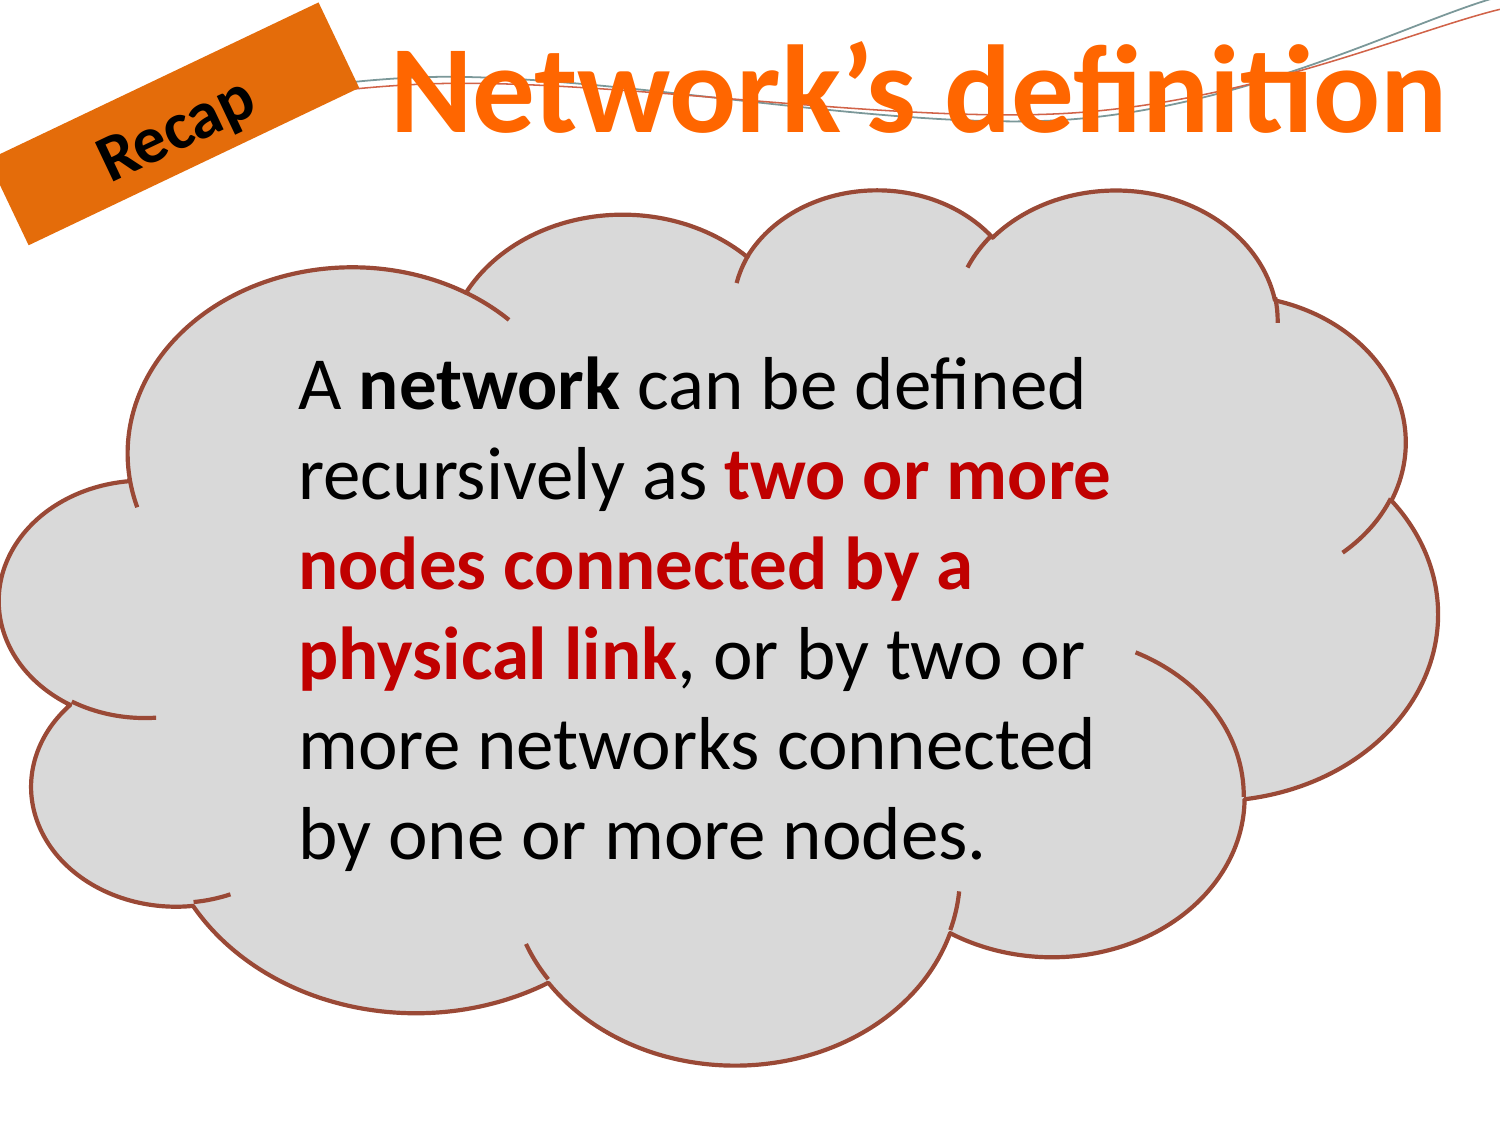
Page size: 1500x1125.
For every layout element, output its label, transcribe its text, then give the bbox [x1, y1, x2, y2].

text_box Recap [0, 2, 360, 246]
text_box Network’s definition [0, 0, 1500, 165]
text_box A network can be defined recursively as two or more nodes connected by a physical link, or by two or more networks connected by one or more nodes. [0, 188, 1441, 1068]
